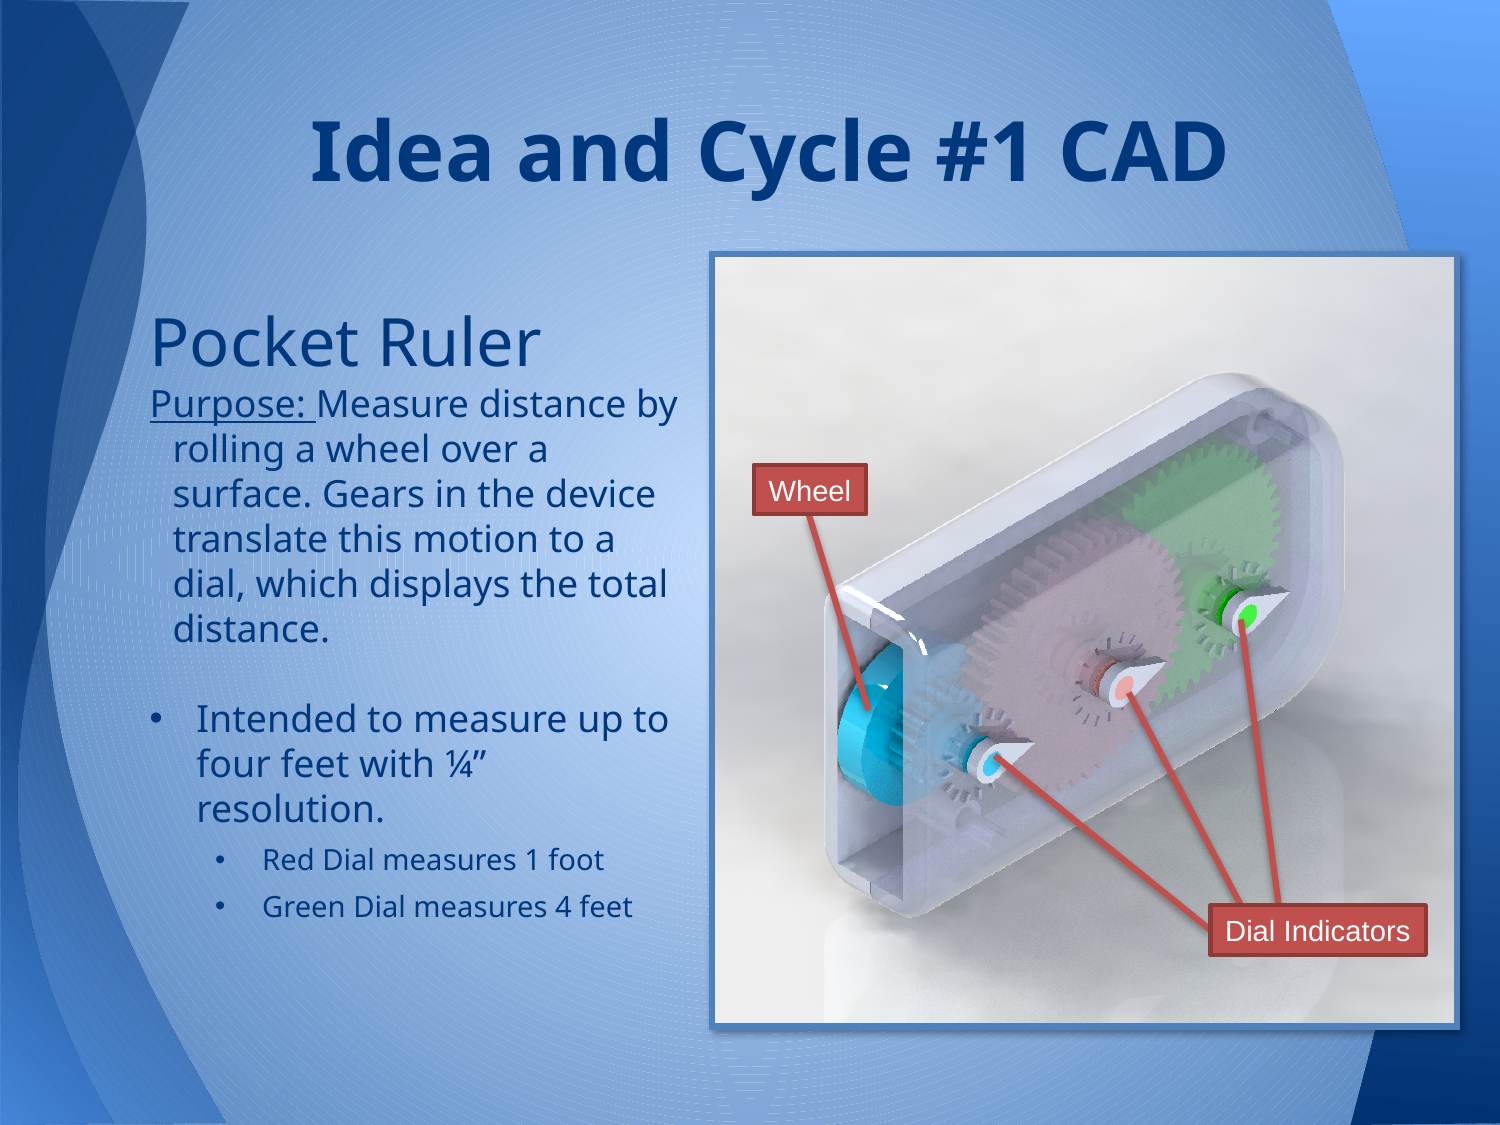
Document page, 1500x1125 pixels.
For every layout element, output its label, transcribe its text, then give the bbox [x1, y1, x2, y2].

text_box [808, 514, 869, 711]
picture [714, 257, 1454, 1024]
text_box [994, 755, 1211, 931]
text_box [1240, 619, 1279, 906]
title Idea and Cycle #1 CAD [75, 45, 1425, 213]
list Pocket Ruler Purpose: Measure distance by rolling a wheel over a surface. Gears in the device translate this motion to a dial, which displays the total distance. Intended to measure up to four feet with ¼” resolution. Red Dial measures 1 foot Green Dial measures 4 feet [101, 284, 700, 1079]
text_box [1128, 692, 1235, 906]
